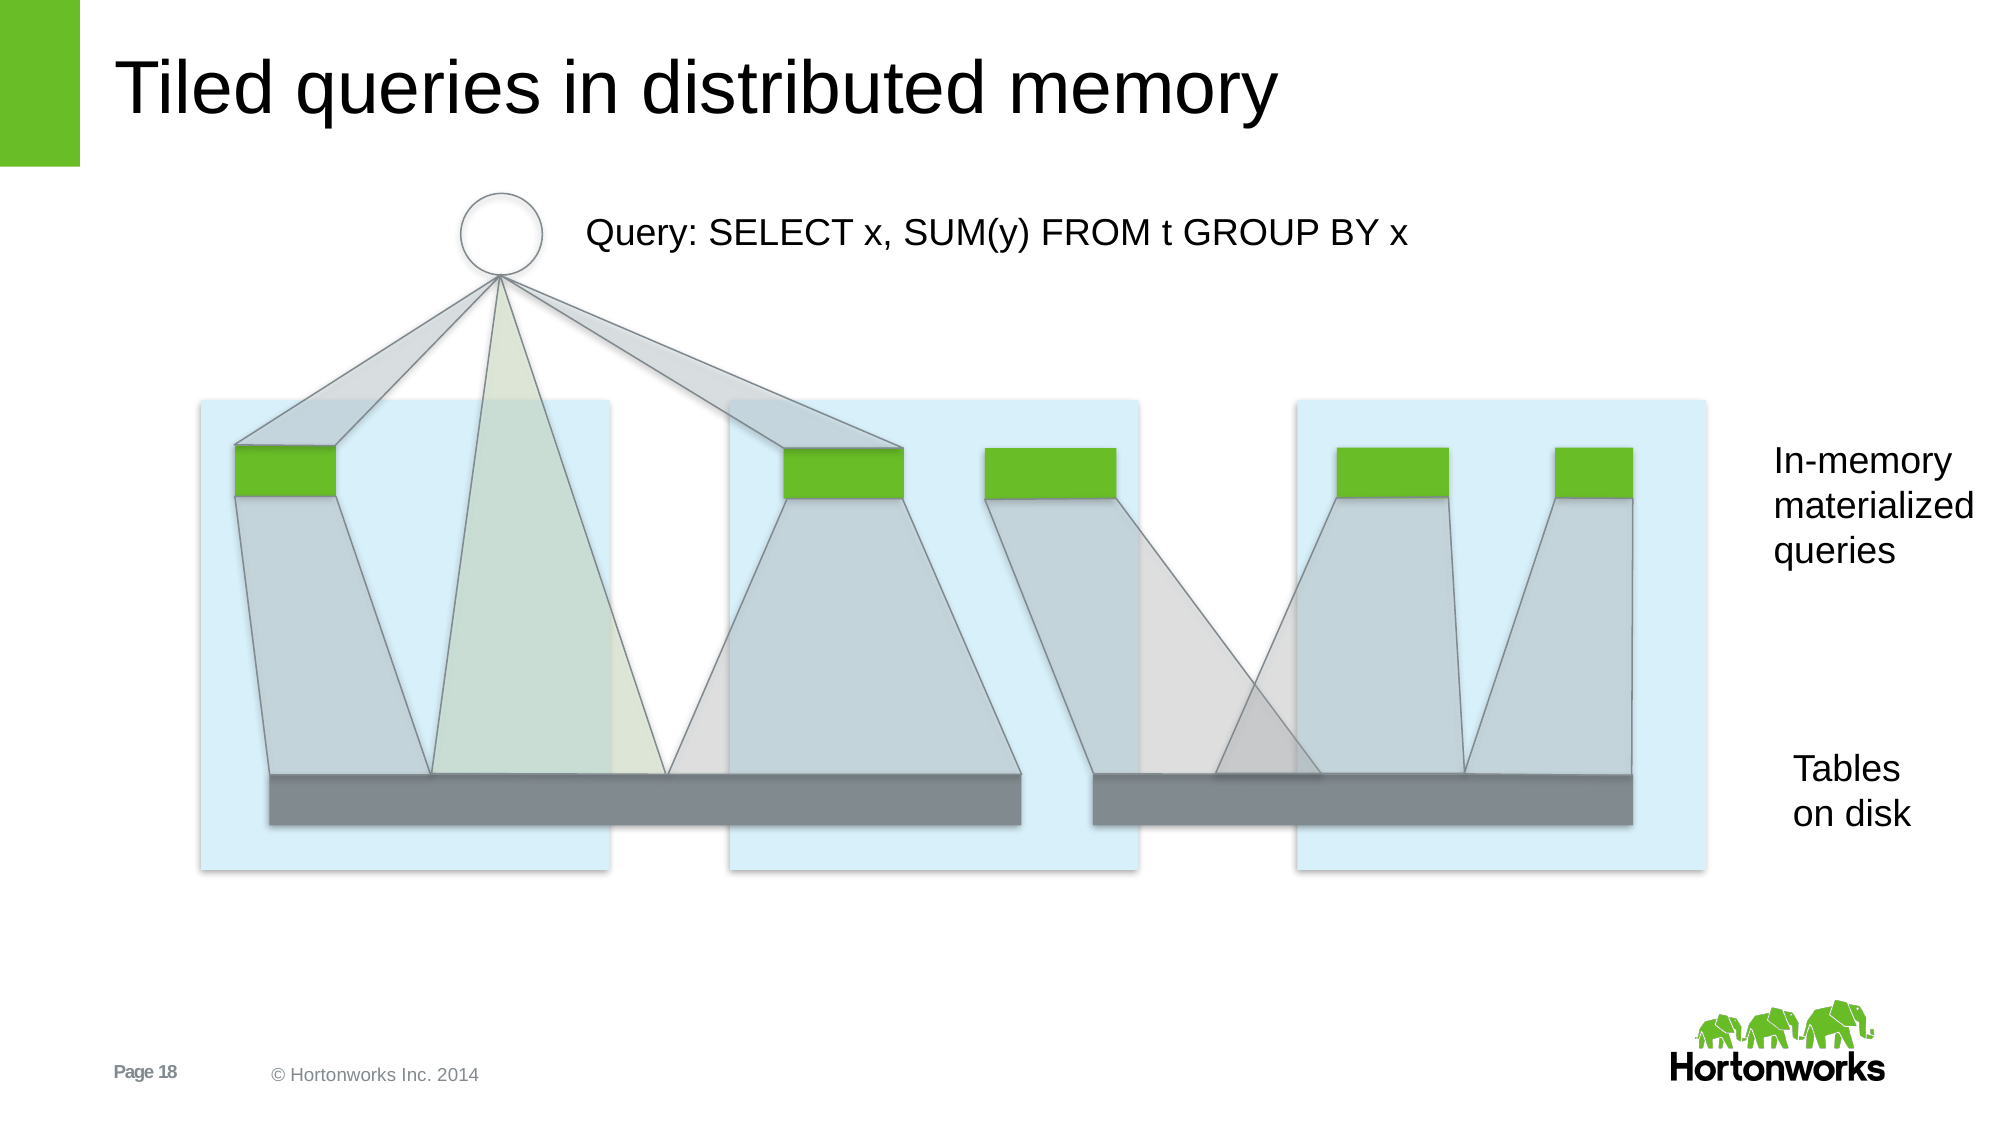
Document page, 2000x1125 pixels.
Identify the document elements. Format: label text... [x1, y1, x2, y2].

title Tiled queries in distributed memory [99, 0, 1900, 167]
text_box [200, 193, 1929, 880]
picture [1671, 1000, 1885, 1081]
